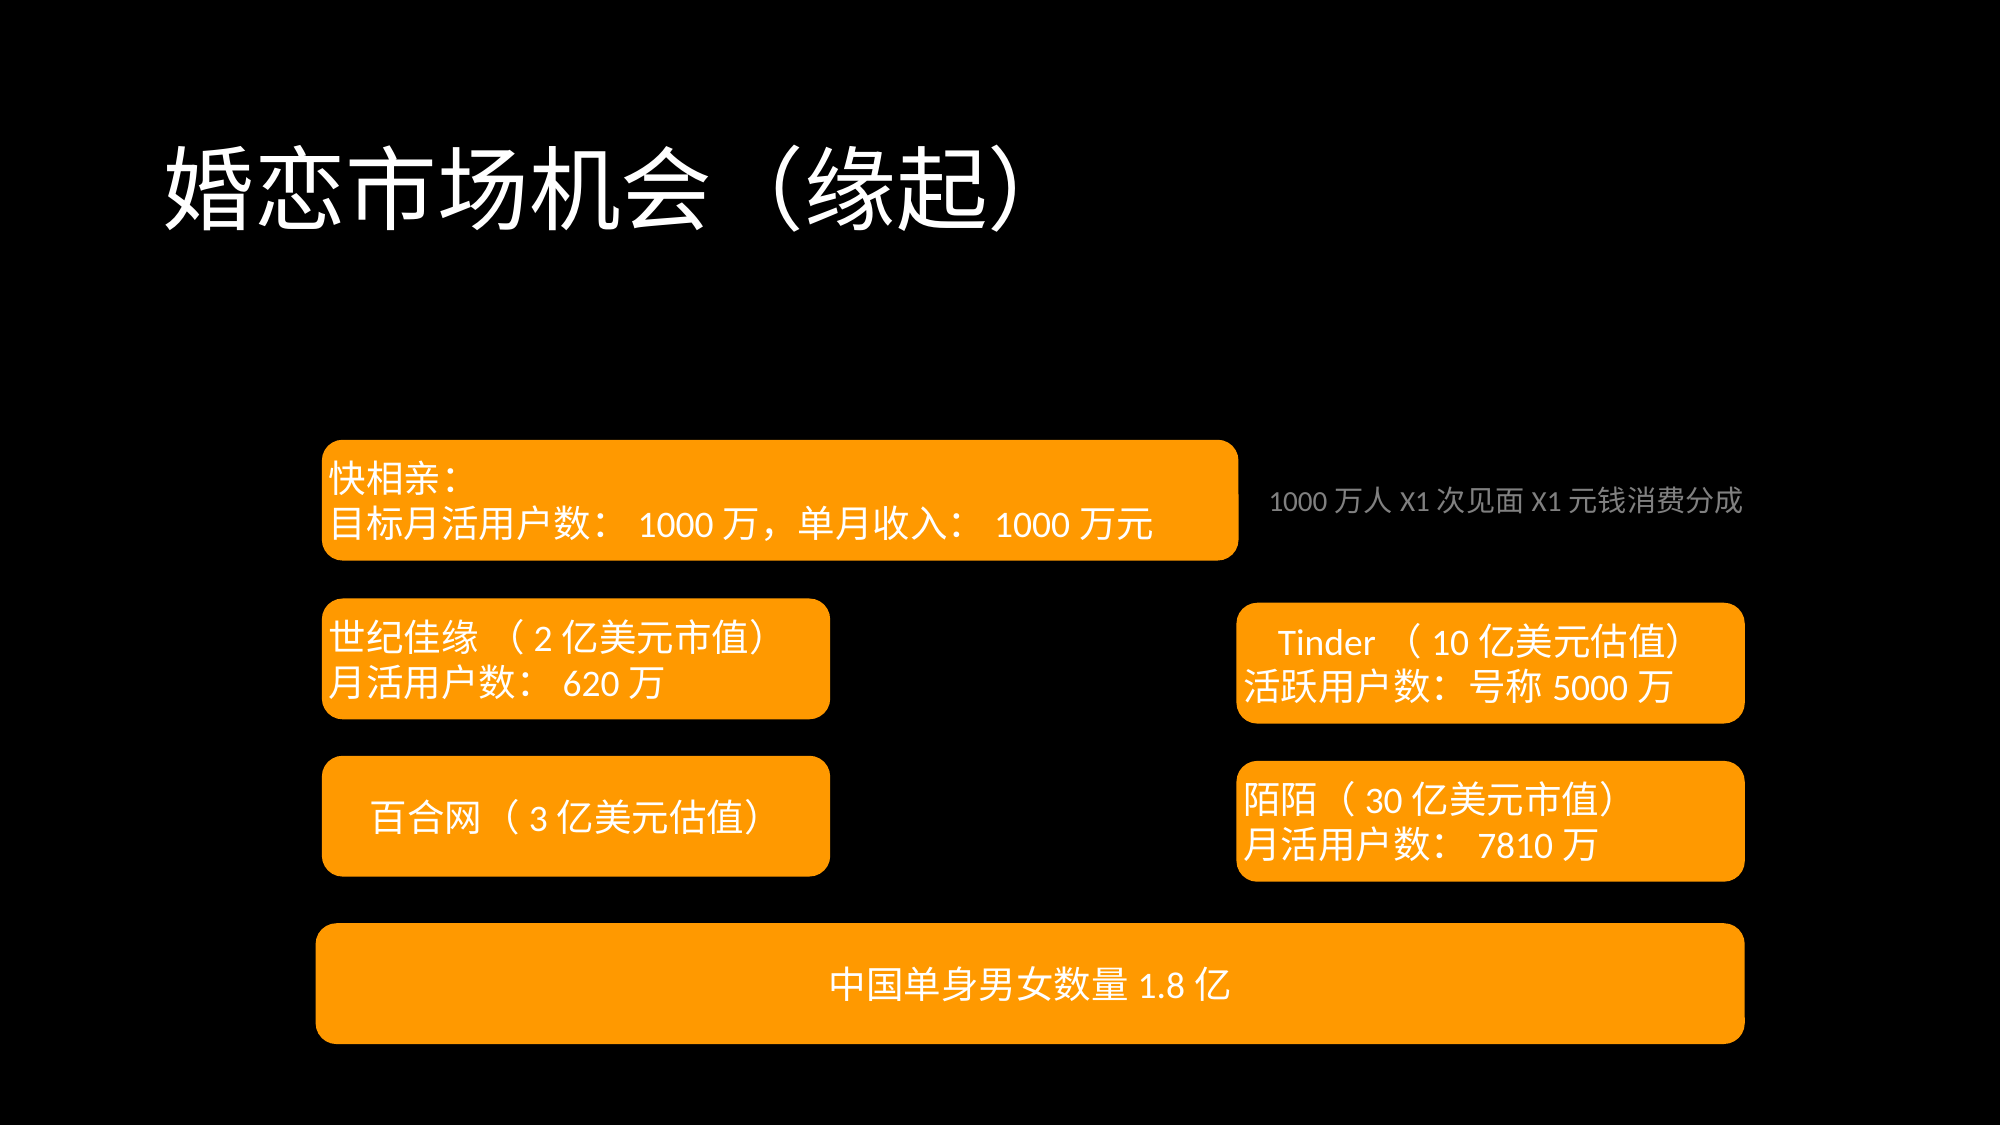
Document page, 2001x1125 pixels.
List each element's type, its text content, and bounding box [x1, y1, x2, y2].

text_box 婚恋市场机会（缘起） [162, 84, 1888, 303]
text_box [322, 440, 1238, 560]
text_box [316, 924, 1744, 1044]
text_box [322, 756, 830, 876]
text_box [1237, 603, 1744, 723]
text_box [1237, 761, 1744, 881]
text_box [322, 599, 830, 719]
text_box 1000万人X1次见面X1元钱消费分成 [1261, 474, 1752, 525]
